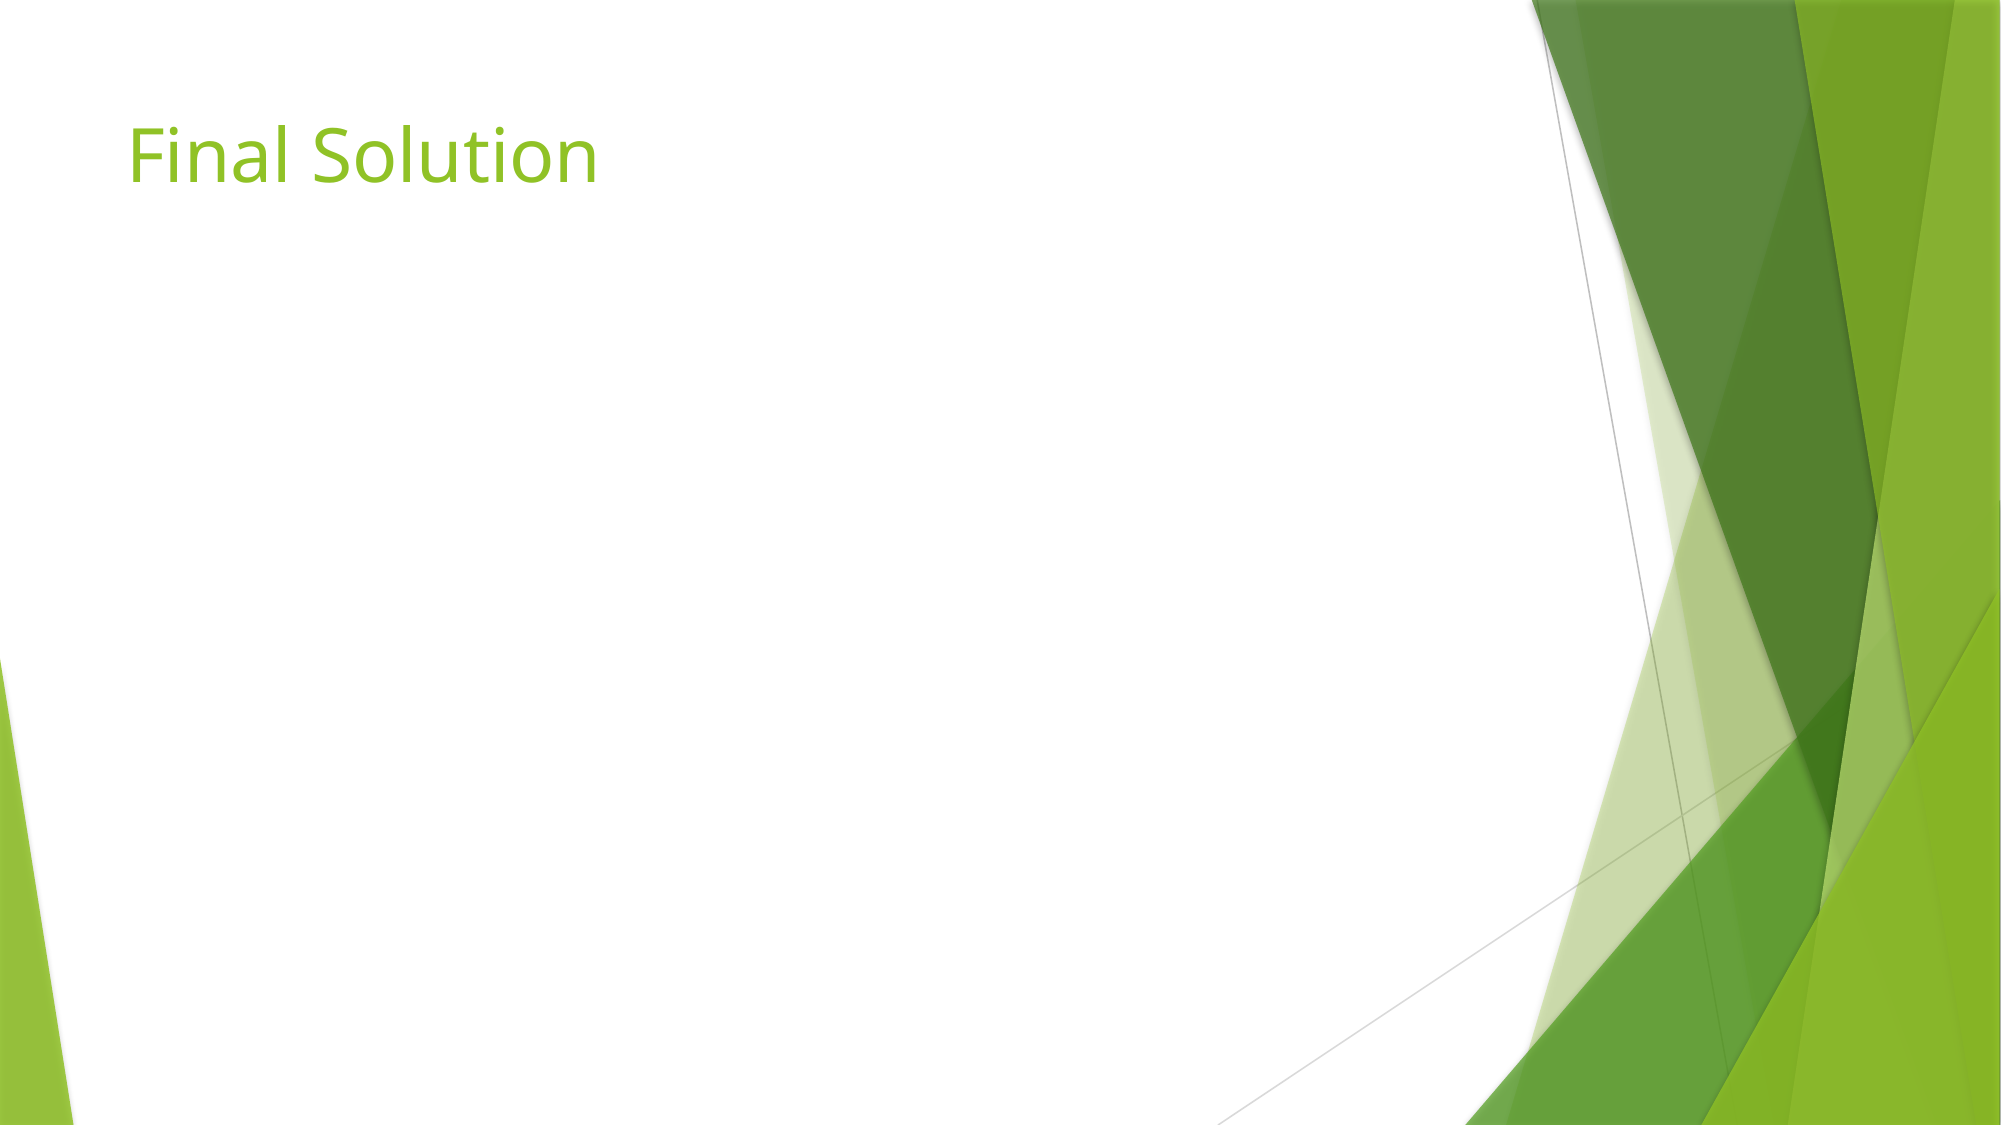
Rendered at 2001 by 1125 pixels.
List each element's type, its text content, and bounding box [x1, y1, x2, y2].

title Final Solution [111, 99, 1522, 317]
